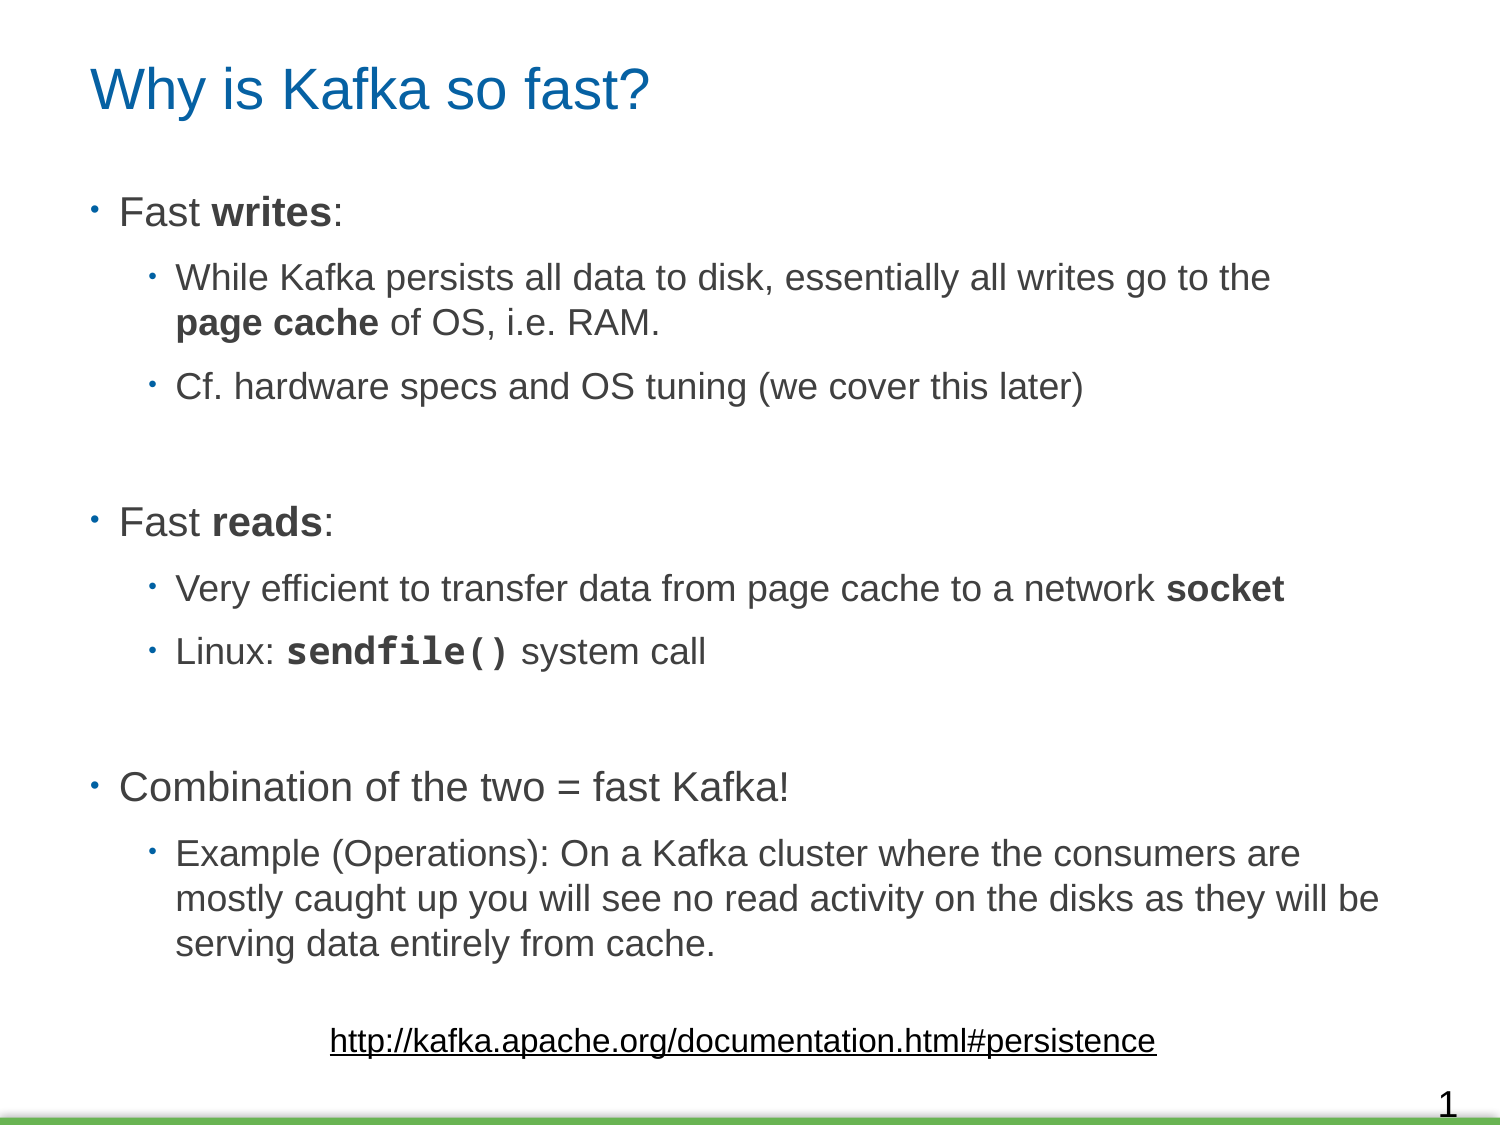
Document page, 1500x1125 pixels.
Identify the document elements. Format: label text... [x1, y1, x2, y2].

text_box http://kafka.apache.org/documentation.html#persistence [314, 1011, 1182, 1066]
slide_number 12 [1422, 1072, 1482, 1098]
list Fast writes: While Kafka persists all data to disk, essentially all writes go to the page cache of OS, i.e. RAM. Cf. hardware specs and OS tuning (we cover this later) Fast reads: Very efficient to transfer data from page cache to a network socket Linux: sendfile() system call Combination of the two = fast Kafka! Example (Operations): On a Kafka cluster where the consumers are mostly caught up you will see no read activity on the disks as they will be serving data entirely from cache. [75, 176, 1425, 1040]
title Why is Kafka so fast? [75, 40, 1425, 132]
